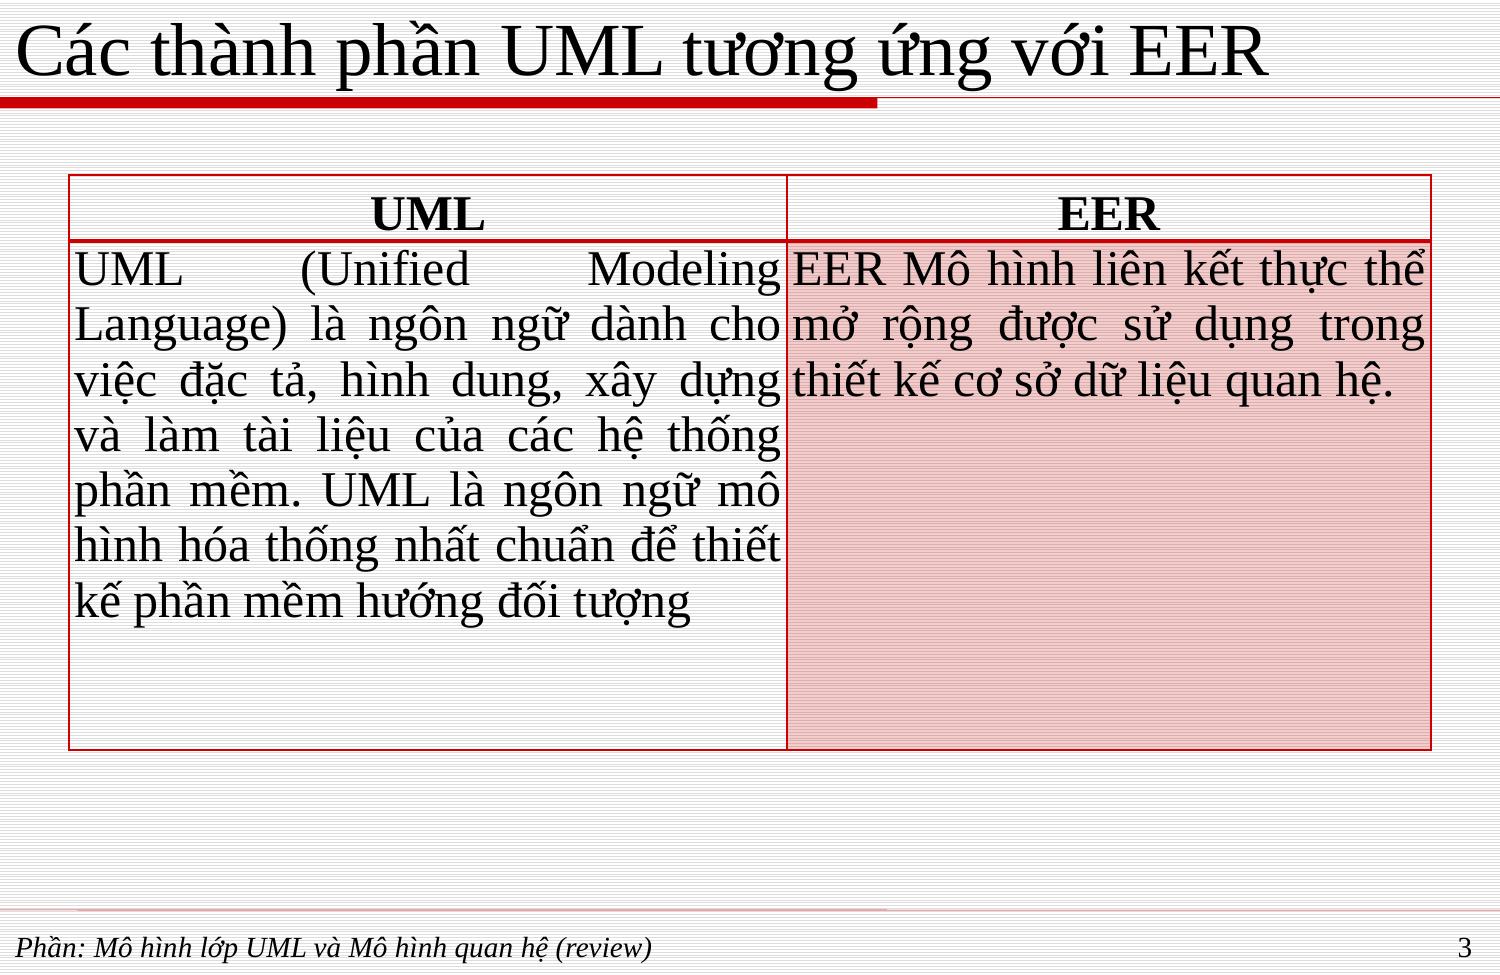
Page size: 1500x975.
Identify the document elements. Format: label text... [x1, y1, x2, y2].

table_cell UML (Unified Modeling Language) là ngôn ngữ dành cho việc đặc tả, hình dung, xây dựng và làm tài liệu của các hệ thống phần mềm. UML là ngôn ngữ mô hình hóa thống nhất chuẩn để thiết kế phần mềm hướng đối tượng [70, 243, 786, 749]
table_header EER [788, 176, 1430, 239]
table_header UML [70, 176, 786, 239]
slide_number 3 [1337, 920, 1488, 967]
footer Phần: Mô hình lớp UML và Mô hình quan hệ (review) [0, 920, 1225, 965]
title Các thành phần UML tương ứng với EER [0, 10, 1500, 98]
table_cell EER Mô hình liên kết thực thể mở rộng được sử dụng trong thiết kế cơ sở dữ liệu quan hệ. [788, 243, 1430, 749]
